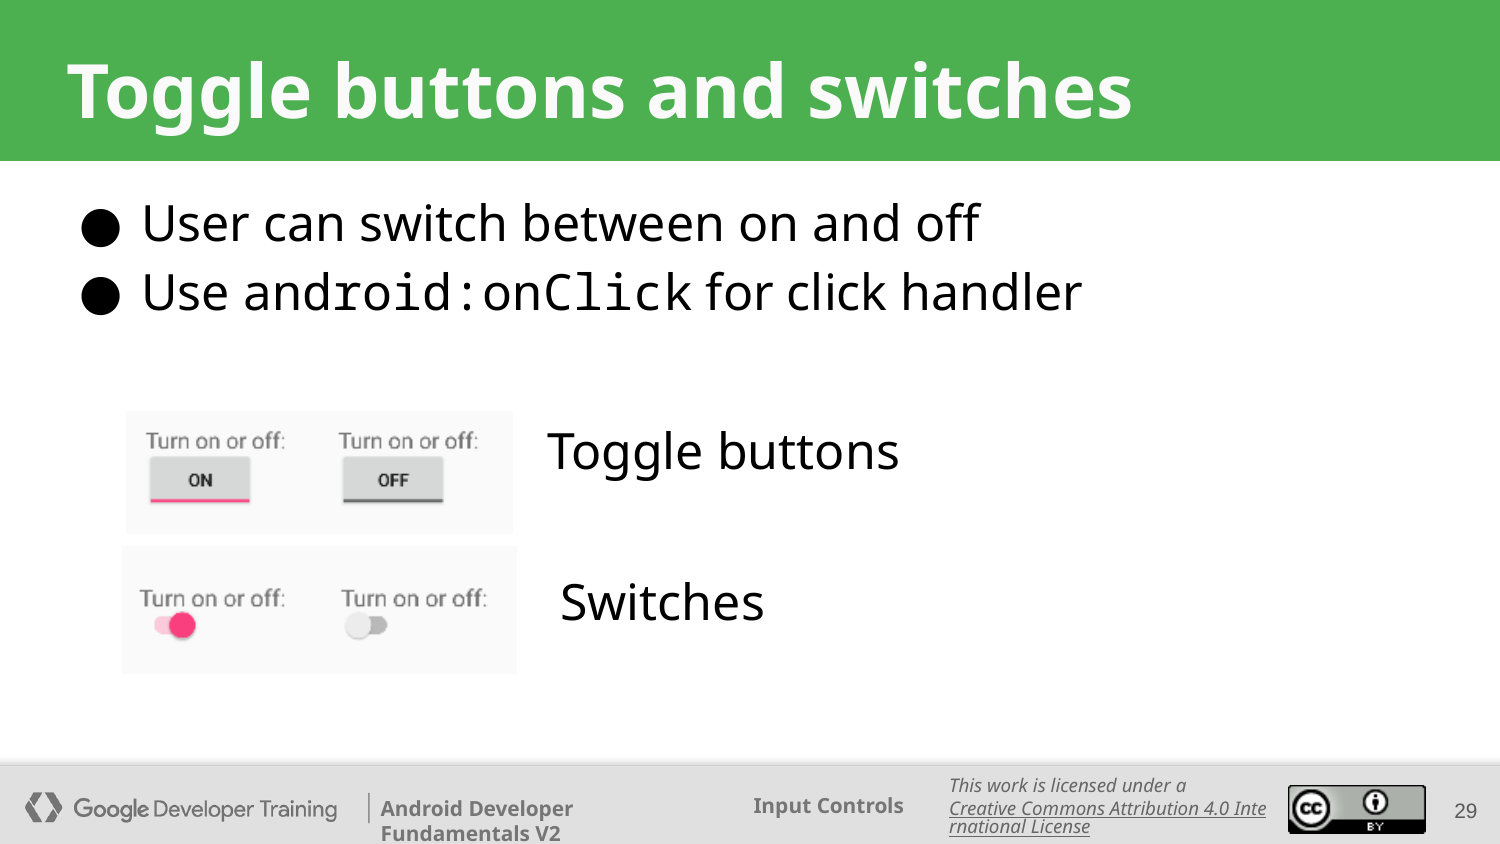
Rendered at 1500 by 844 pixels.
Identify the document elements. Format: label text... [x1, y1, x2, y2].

title Toggle buttons and switches [51, 28, 1449, 122]
slide_number ‹#› [1402, 777, 1493, 842]
list User can switch between on and off Use android:onClick for click handler Toggle buttons Switches [51, 167, 1480, 746]
picture [0, 161, 1500, 844]
